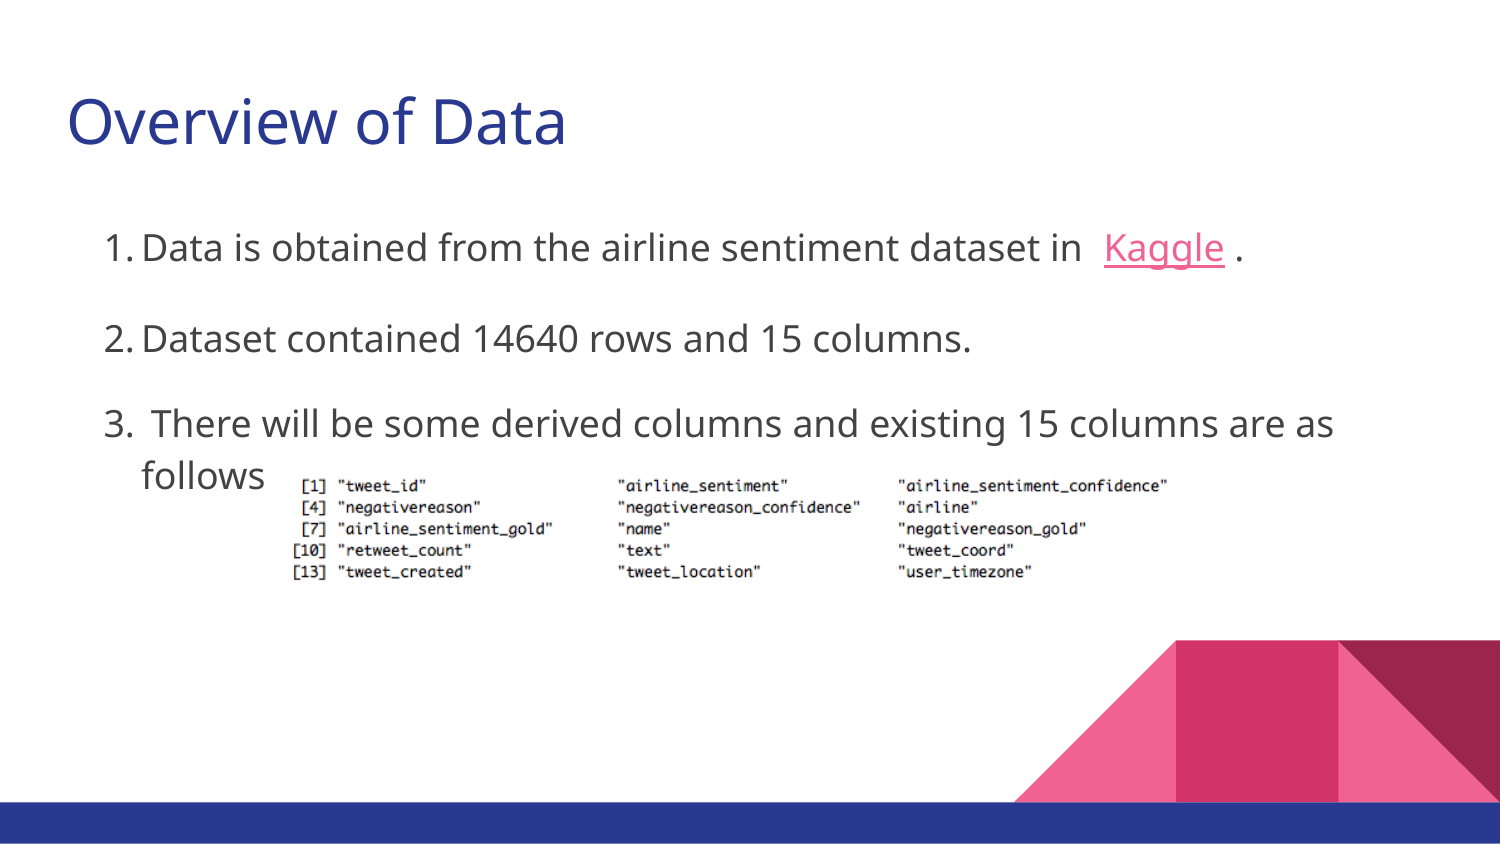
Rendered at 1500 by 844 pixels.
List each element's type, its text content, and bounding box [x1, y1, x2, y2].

title Overview of Data [51, 67, 1449, 167]
picture [293, 475, 1207, 590]
list Data is obtained from the airline sentiment dataset in Kaggle . Dataset contained 14640 rows and 15 columns. There will be some derived columns and existing 15 columns are as follows [51, 201, 1449, 750]
